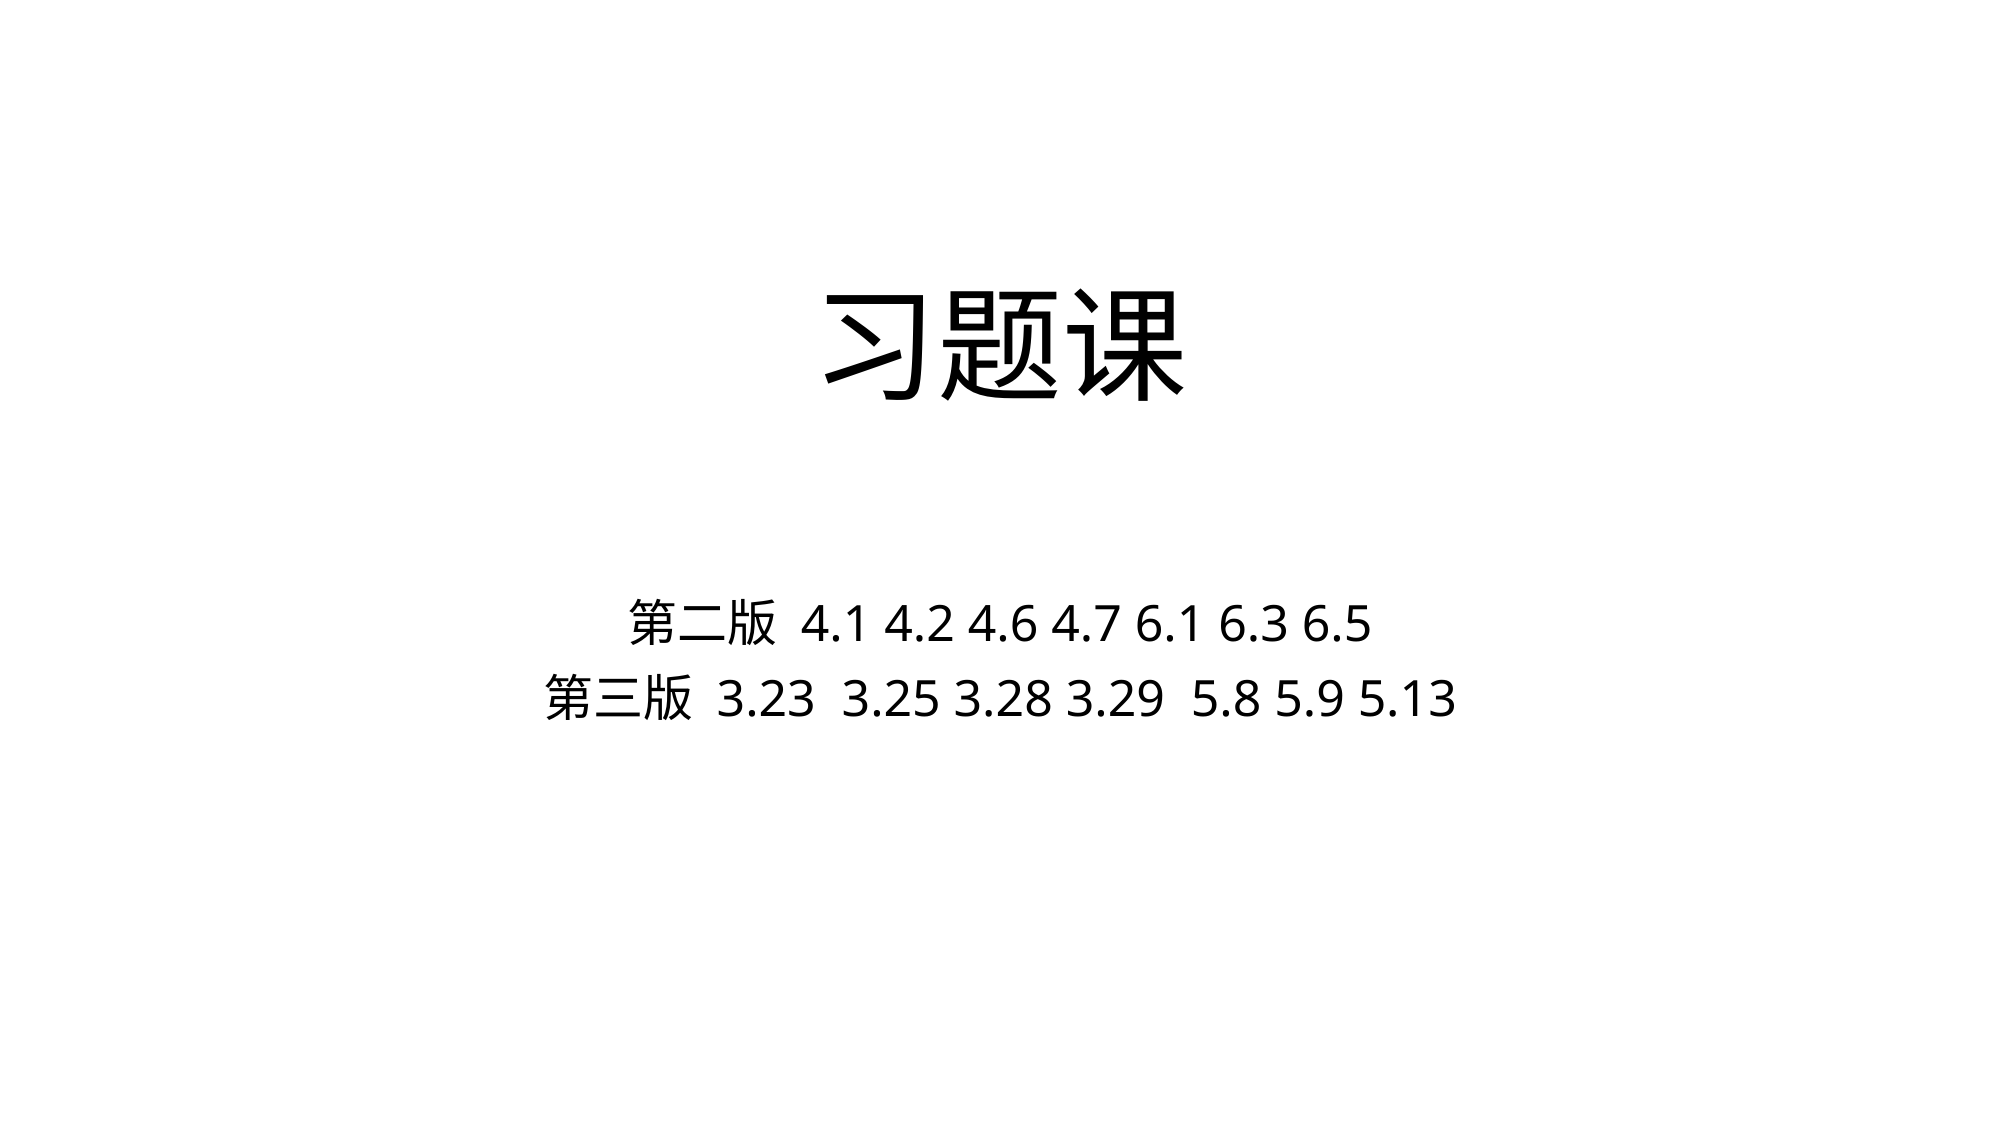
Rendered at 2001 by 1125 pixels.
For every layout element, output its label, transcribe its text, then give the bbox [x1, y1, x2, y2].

subtitle 第二版 4.1 4.2 4.6 4.7 6.1 6.3 6.5 第三版 3.23 3.25 3.28 3.29 5.8 5.9 5.13 [249, 590, 1750, 863]
title 习题课 [249, 184, 1750, 576]
